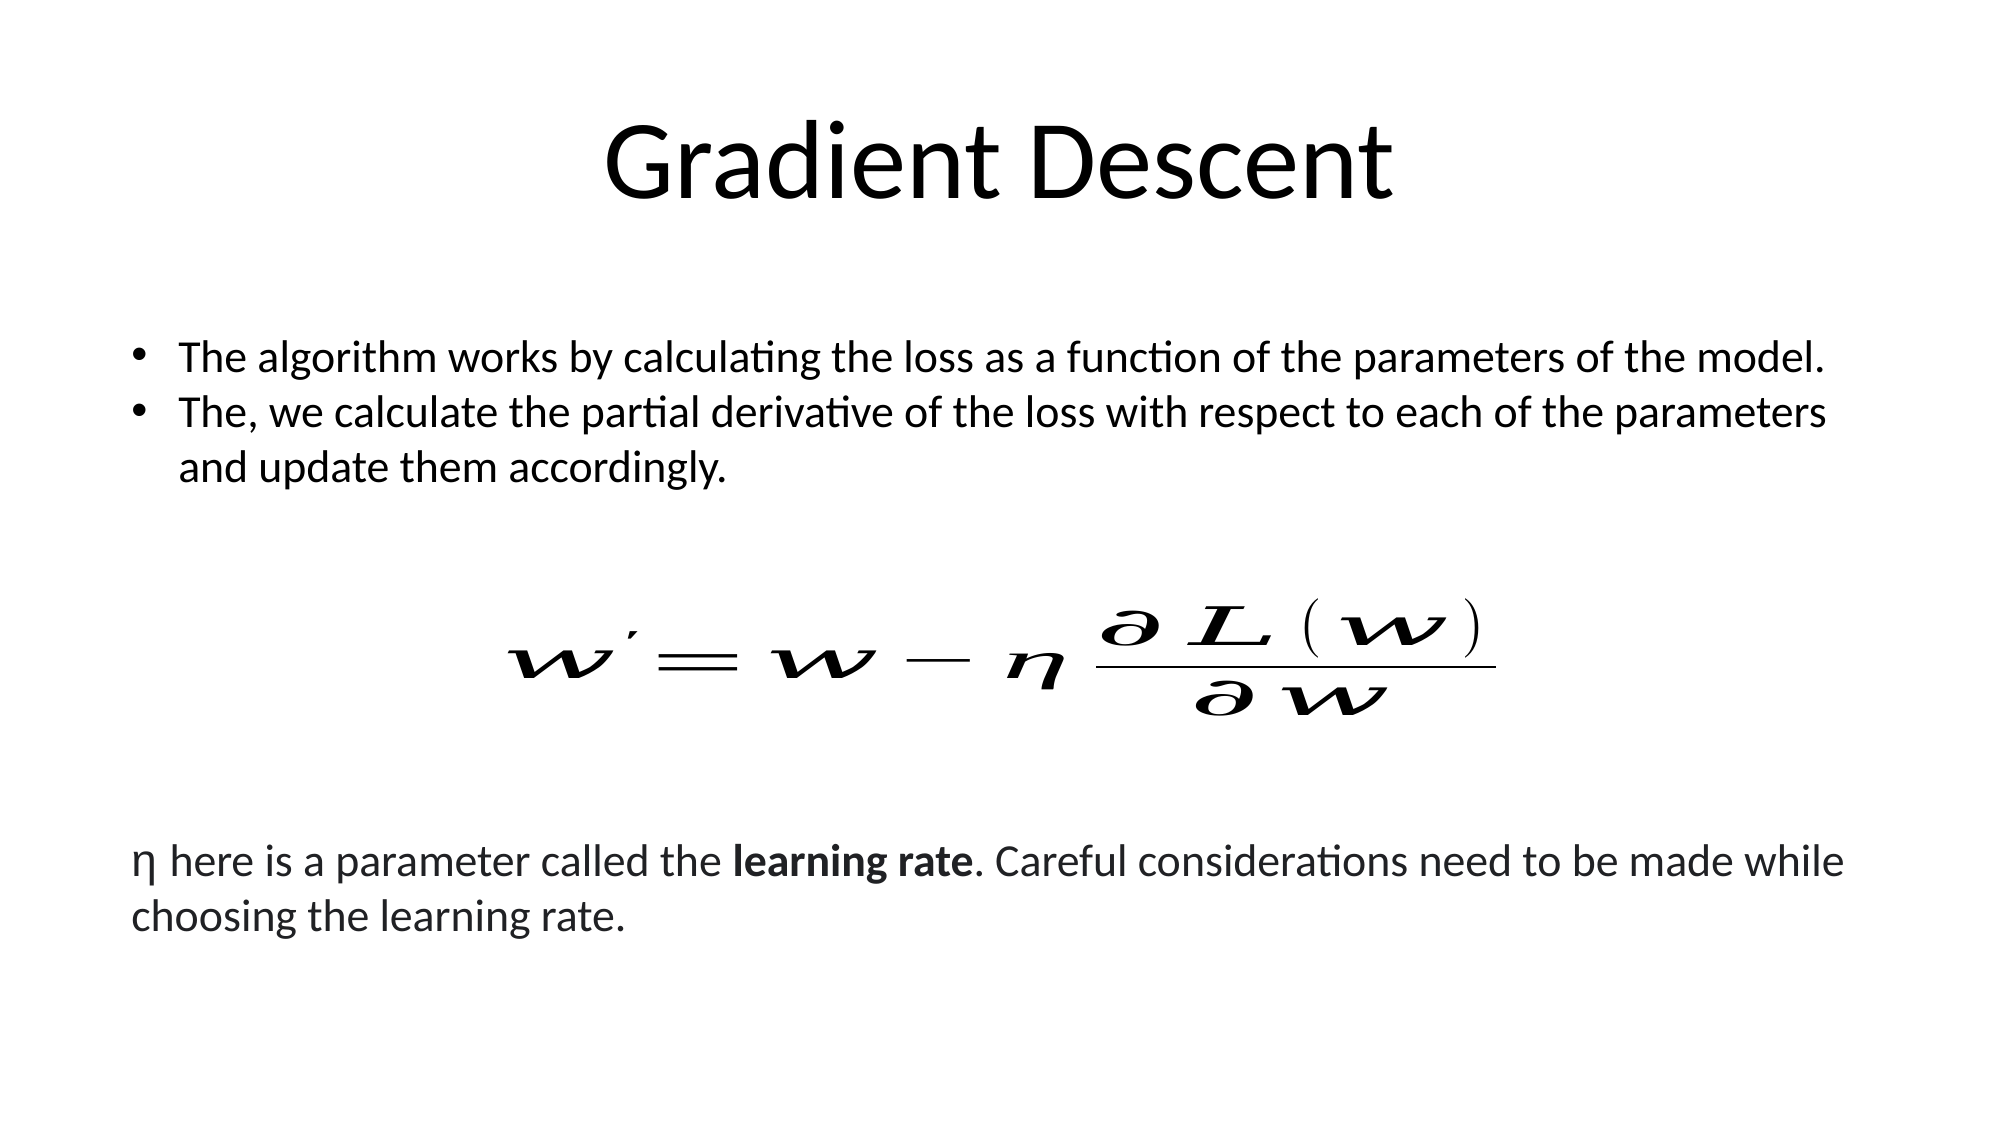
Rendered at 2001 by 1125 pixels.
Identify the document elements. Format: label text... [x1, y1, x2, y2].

text_box η here is a parameter called the learning rate. Careful considerations need to be made while choosing the learning rate. [116, 823, 1884, 948]
text_box Gradient Descent [116, 78, 1884, 228]
text_box The algorithm works by calculating the loss as a function of the parameters of the model. The, we calculate the partial derivative of the loss with respect to each of the parameters and update them accordingly. [116, 319, 1884, 499]
